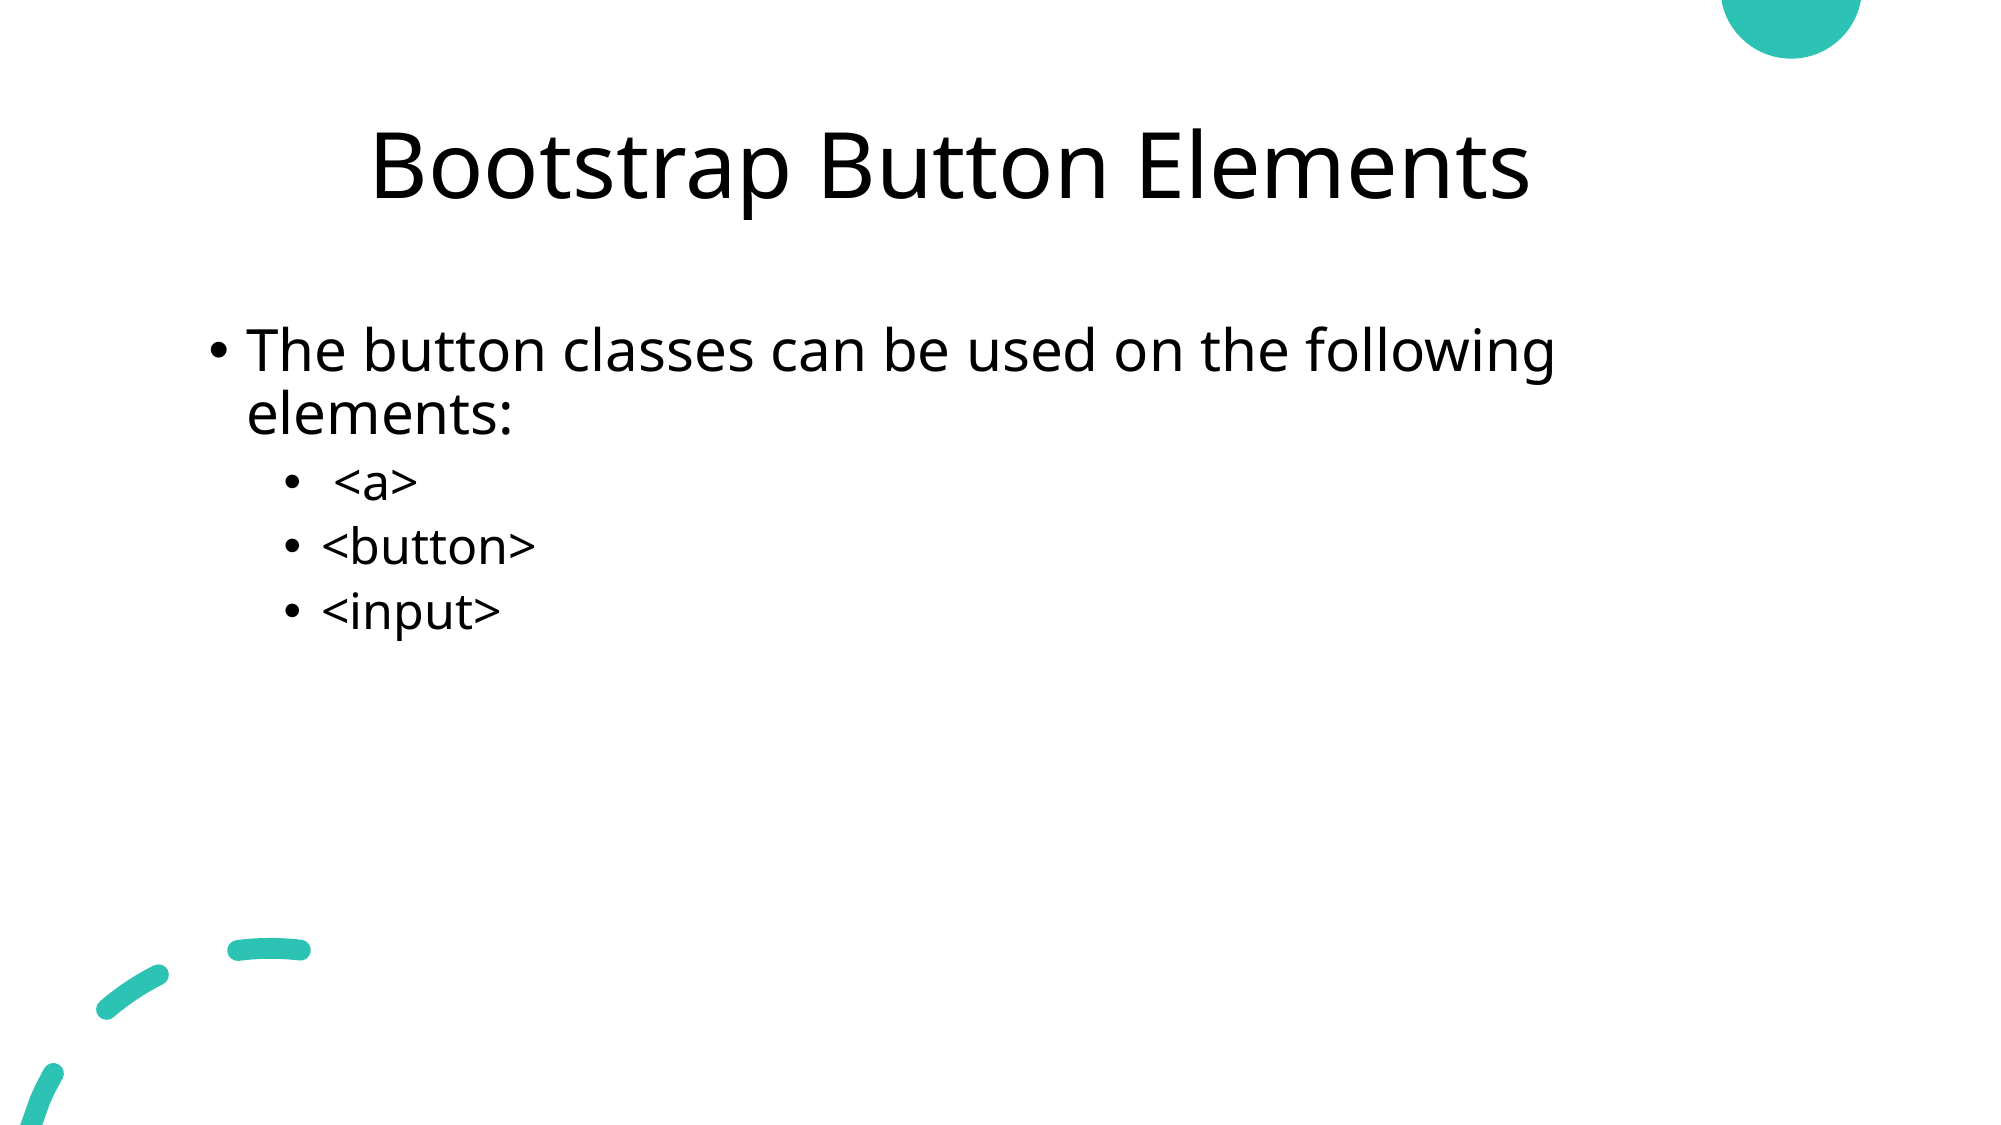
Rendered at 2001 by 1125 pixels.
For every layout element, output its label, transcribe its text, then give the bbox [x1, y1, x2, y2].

title Bootstrap Button Elements [88, 59, 1814, 278]
list The button classes can be used on the following elements: <a> <button> <input> [193, 313, 1806, 947]
